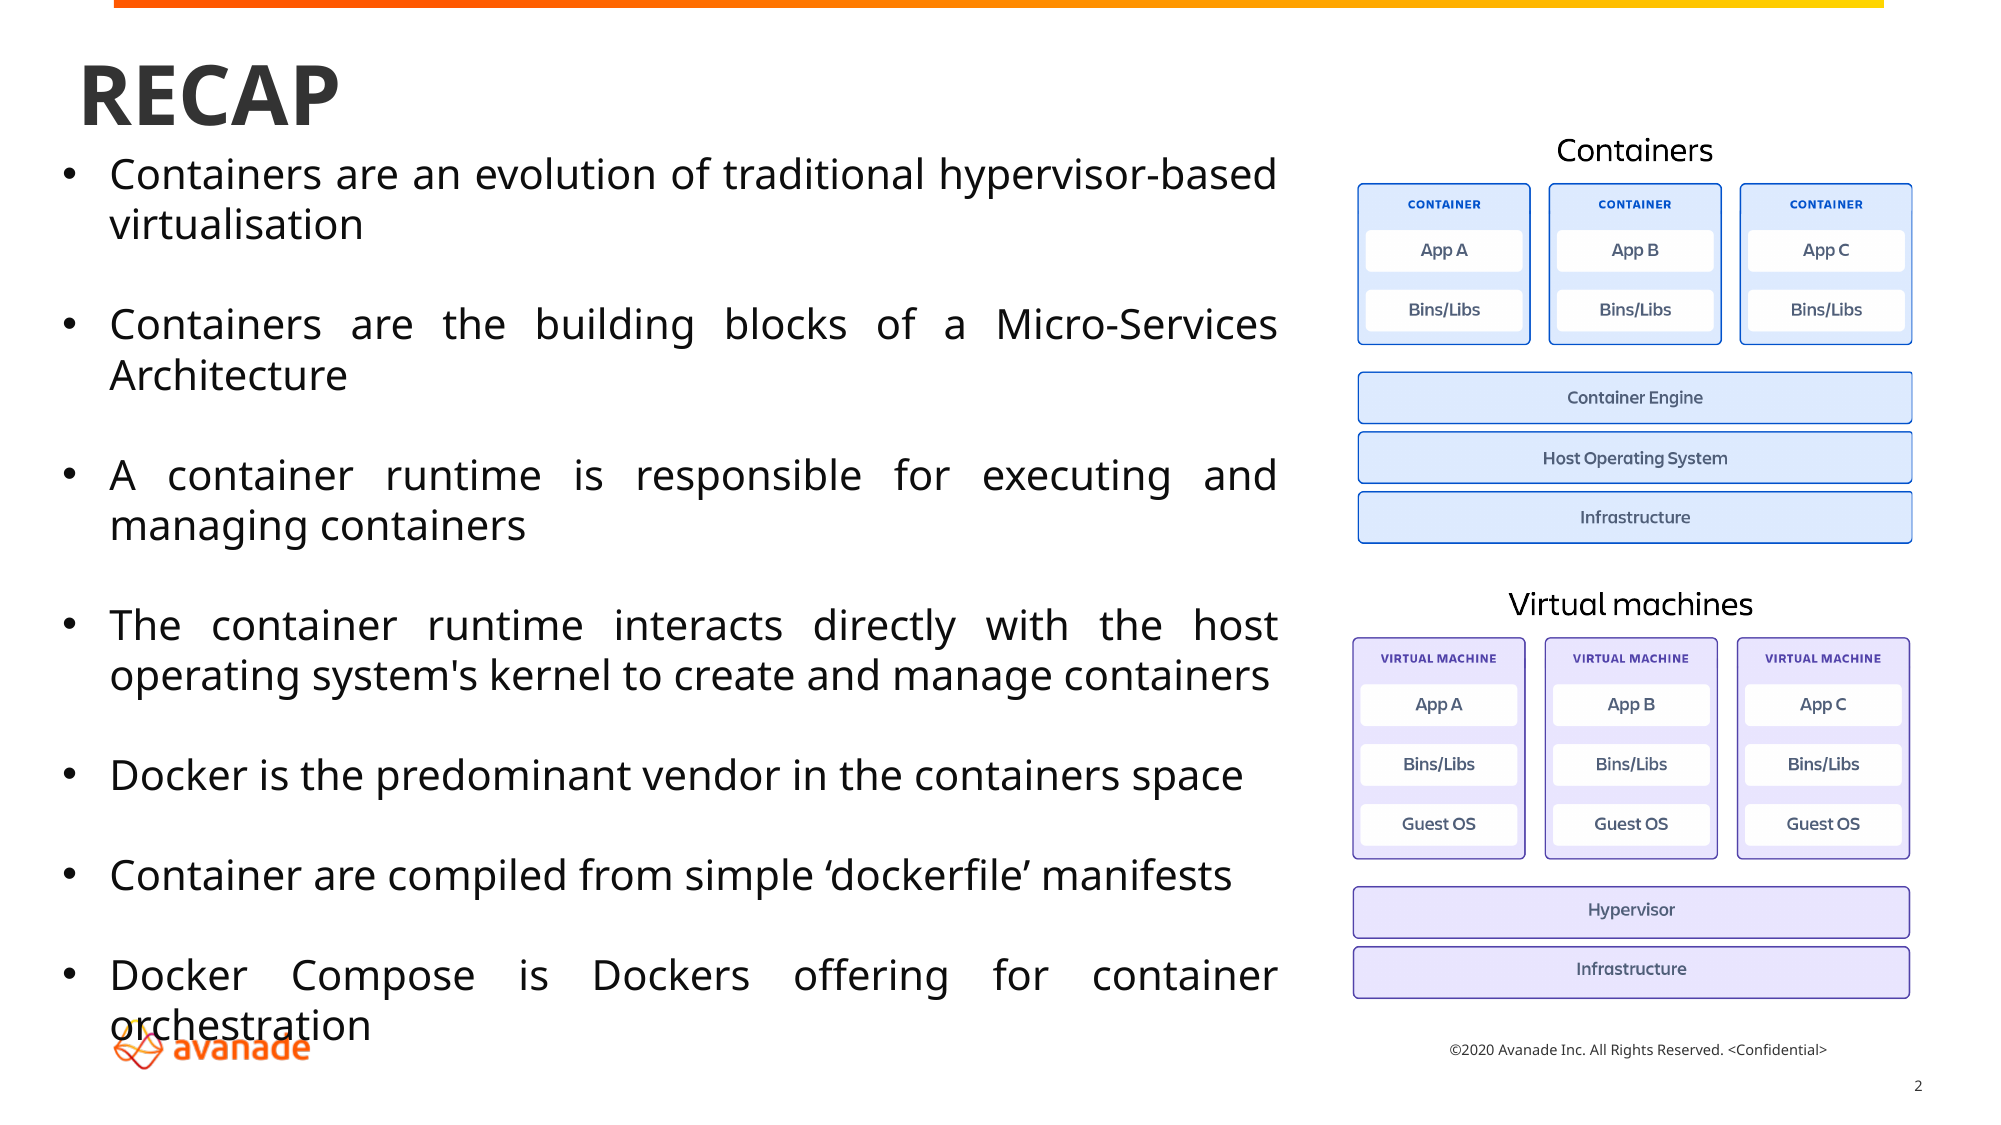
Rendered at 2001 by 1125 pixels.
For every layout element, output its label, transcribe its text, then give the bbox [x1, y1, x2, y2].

picture [1334, 137, 1913, 545]
title RECAP [62, 62, 1532, 225]
slide_number 2 [1887, 1069, 1938, 1104]
text_box Containers are an evolution of traditional hypervisor-based virtualisation Containers are the building blocks of a Micro-Services Architecture A container runtime is responsible for executing and managing containers The container runtime interacts directly with the host operating system's kernel to create and manage containers Docker is the predominant vendor in the containers space Container are compiled from simple ‘dockerfile’ manifests Docker Compose is Dockers offering for container orchestration [62, 148, 1279, 1107]
picture [1352, 591, 1931, 1000]
